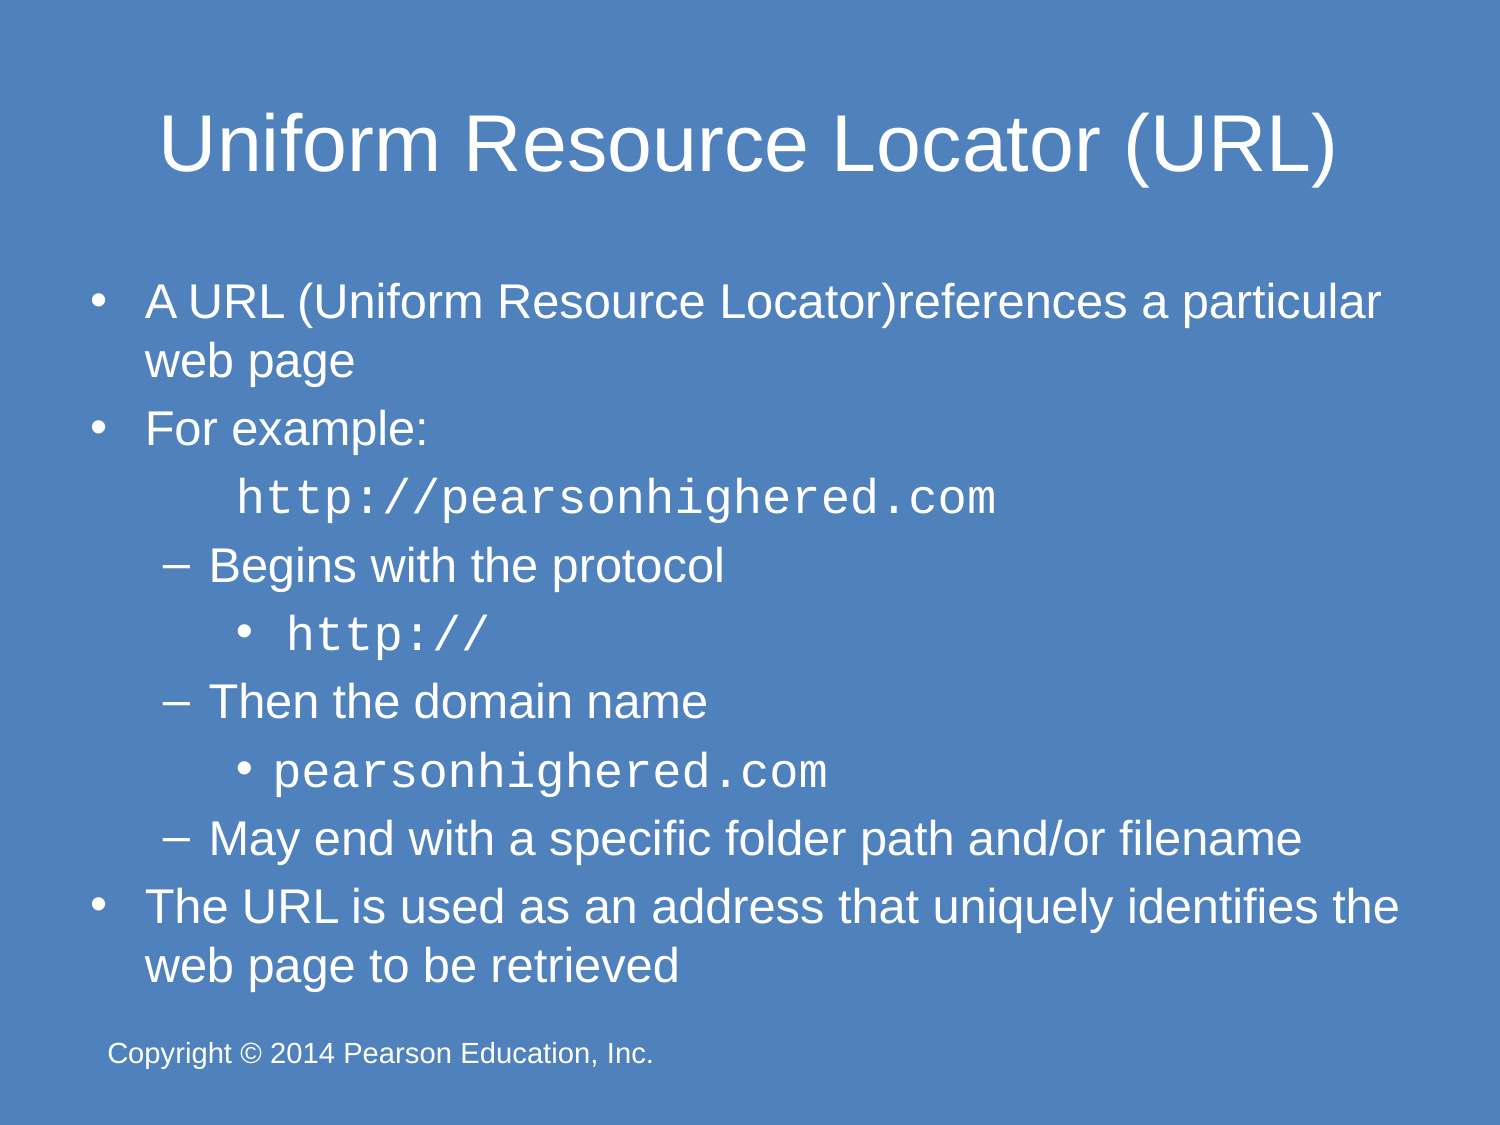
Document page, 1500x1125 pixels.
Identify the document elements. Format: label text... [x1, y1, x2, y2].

list A URL (Uniform Resource Locator)references a particular web page For example: http://pearsonhighered.com Begins with the protocol http:// Then the domain name pearsonhighered.com May end with a specific folder path and/or filename The URL is used as an address that uniquely identifies the web page to be retrieved [75, 262, 1425, 1005]
title Uniform Resource Locator (URL) [75, 45, 1425, 233]
